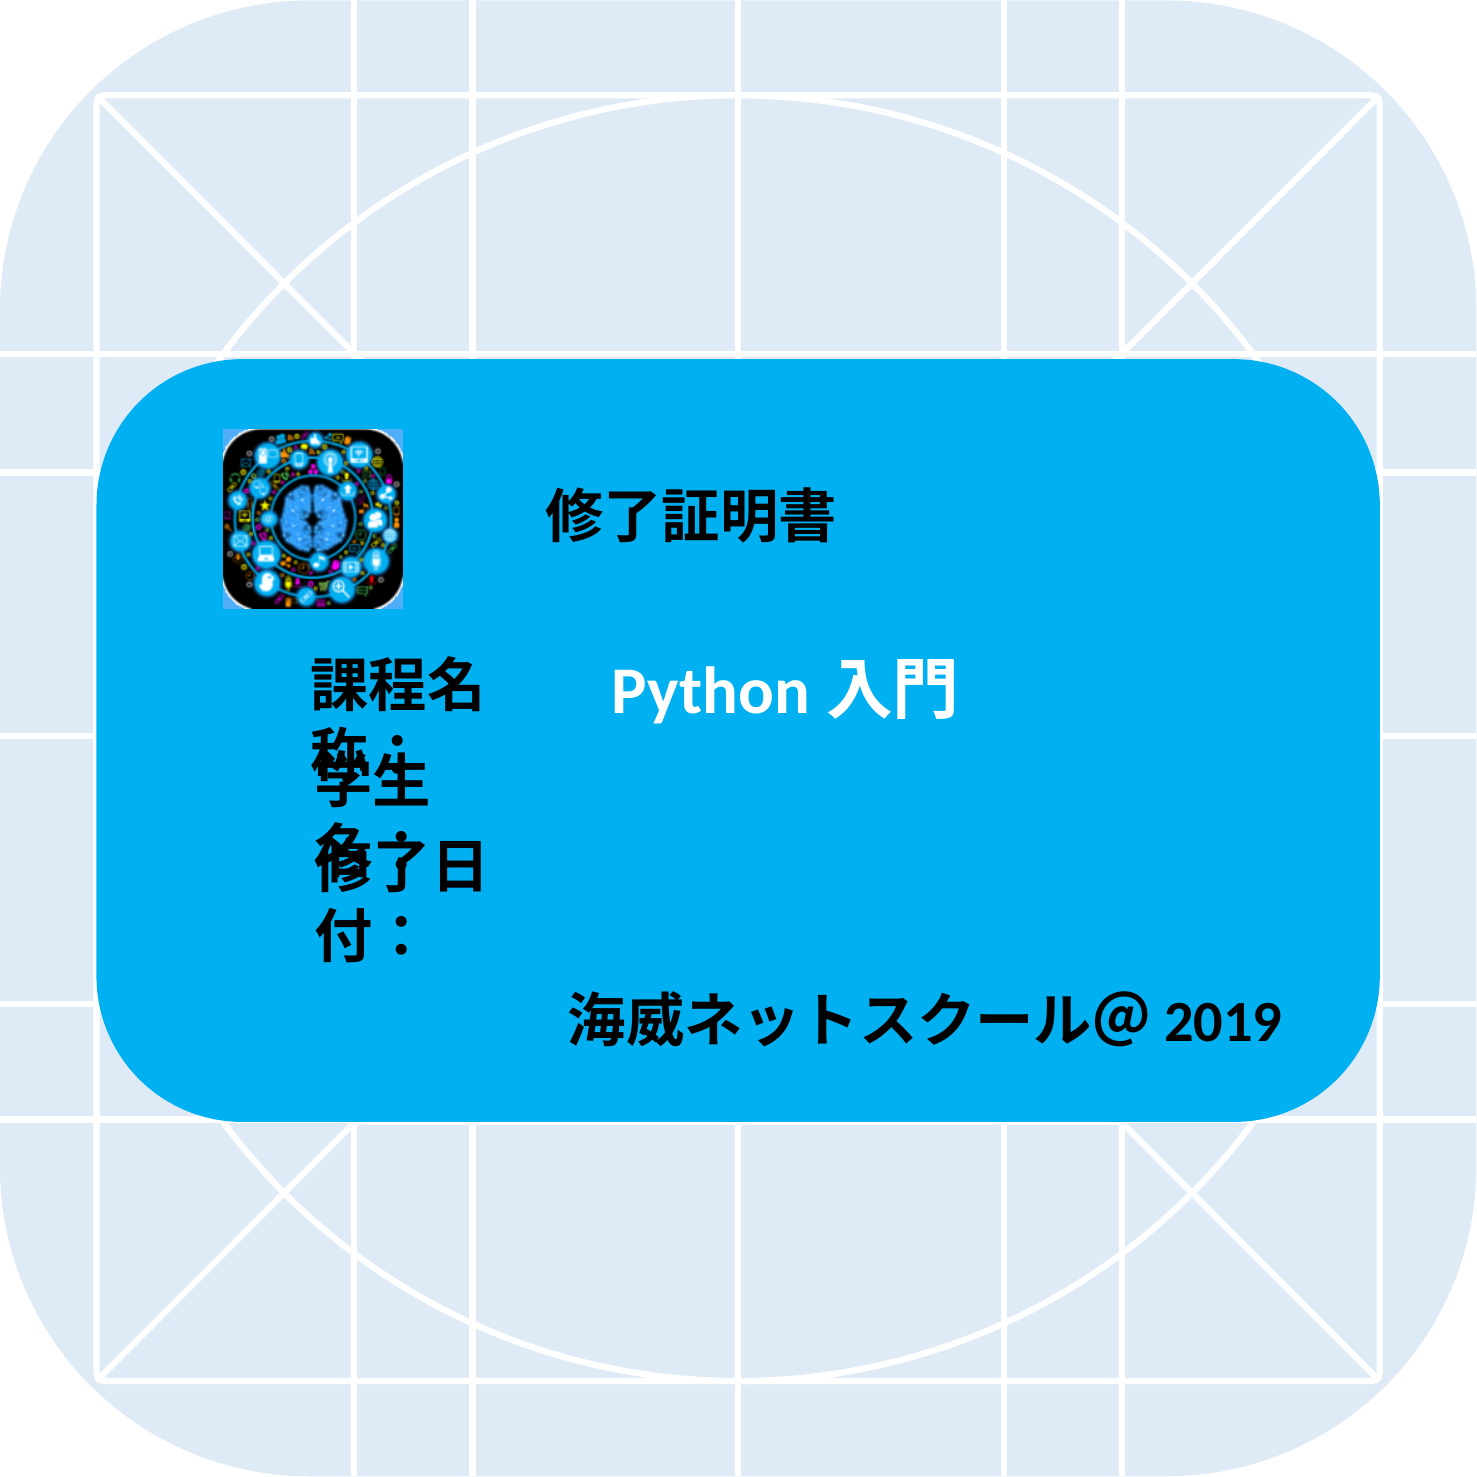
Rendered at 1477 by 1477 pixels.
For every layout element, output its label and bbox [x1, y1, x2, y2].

text_box [0, 0, 1477, 1477]
picture [224, 430, 402, 608]
